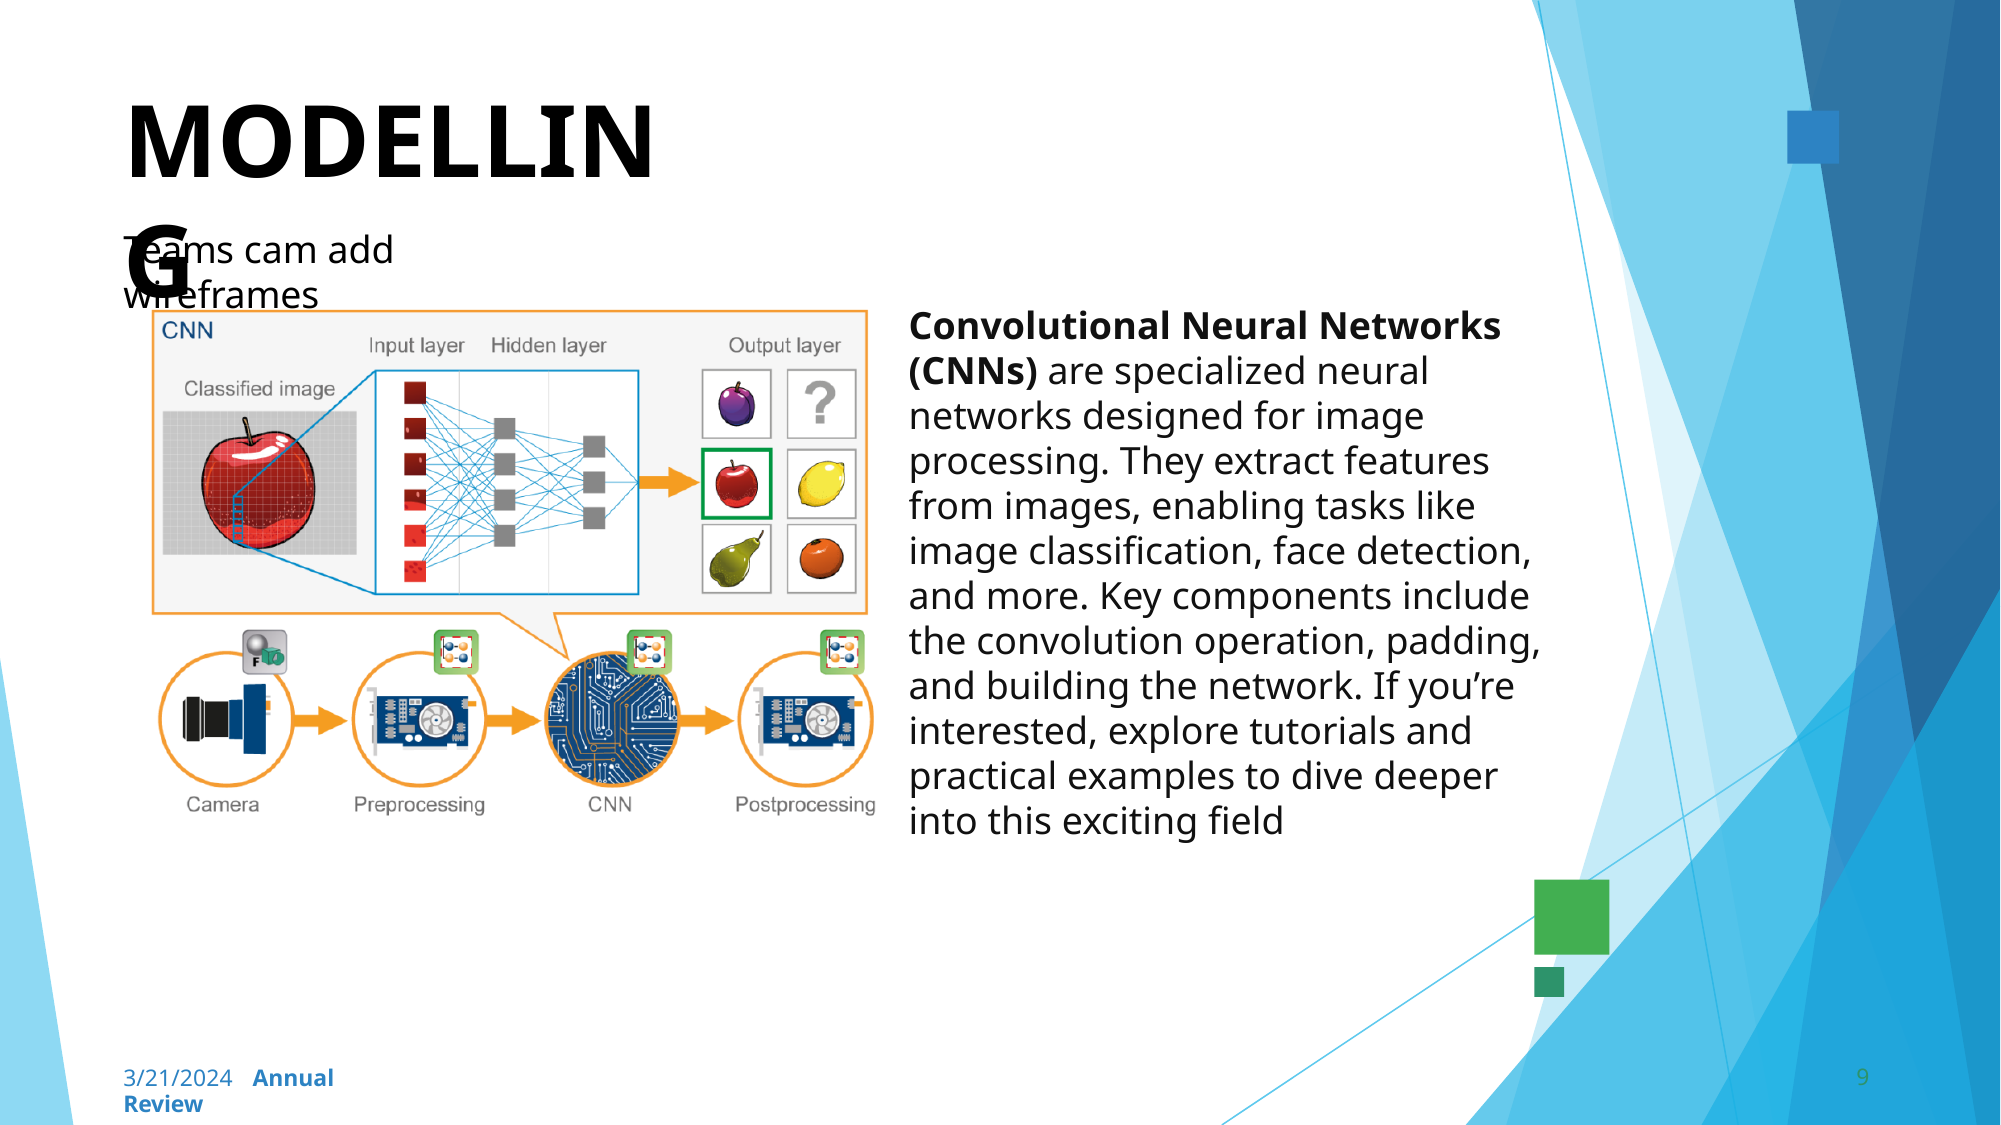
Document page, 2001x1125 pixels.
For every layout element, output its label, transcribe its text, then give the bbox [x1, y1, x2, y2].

text_box 3/21/2024 Annual Review [123, 1063, 415, 1118]
text_box [1534, 967, 1565, 997]
text_box [1787, 110, 1840, 164]
text_box [1534, 879, 1610, 955]
picture [37, 309, 988, 816]
title MODELLING [121, 75, 664, 307]
text_box Convolutional Neural Networks (CNNs) are specialized neural networks designed for image processing. They extract features from images, enabling tasks like image classification, face detection, and more. Key components include the convolution operation, padding, and building the network. If you’re interested, explore tutorials and practical examples to dive deeper into this exciting field [893, 294, 1575, 850]
slide_number 9 [1849, 1061, 1890, 1125]
